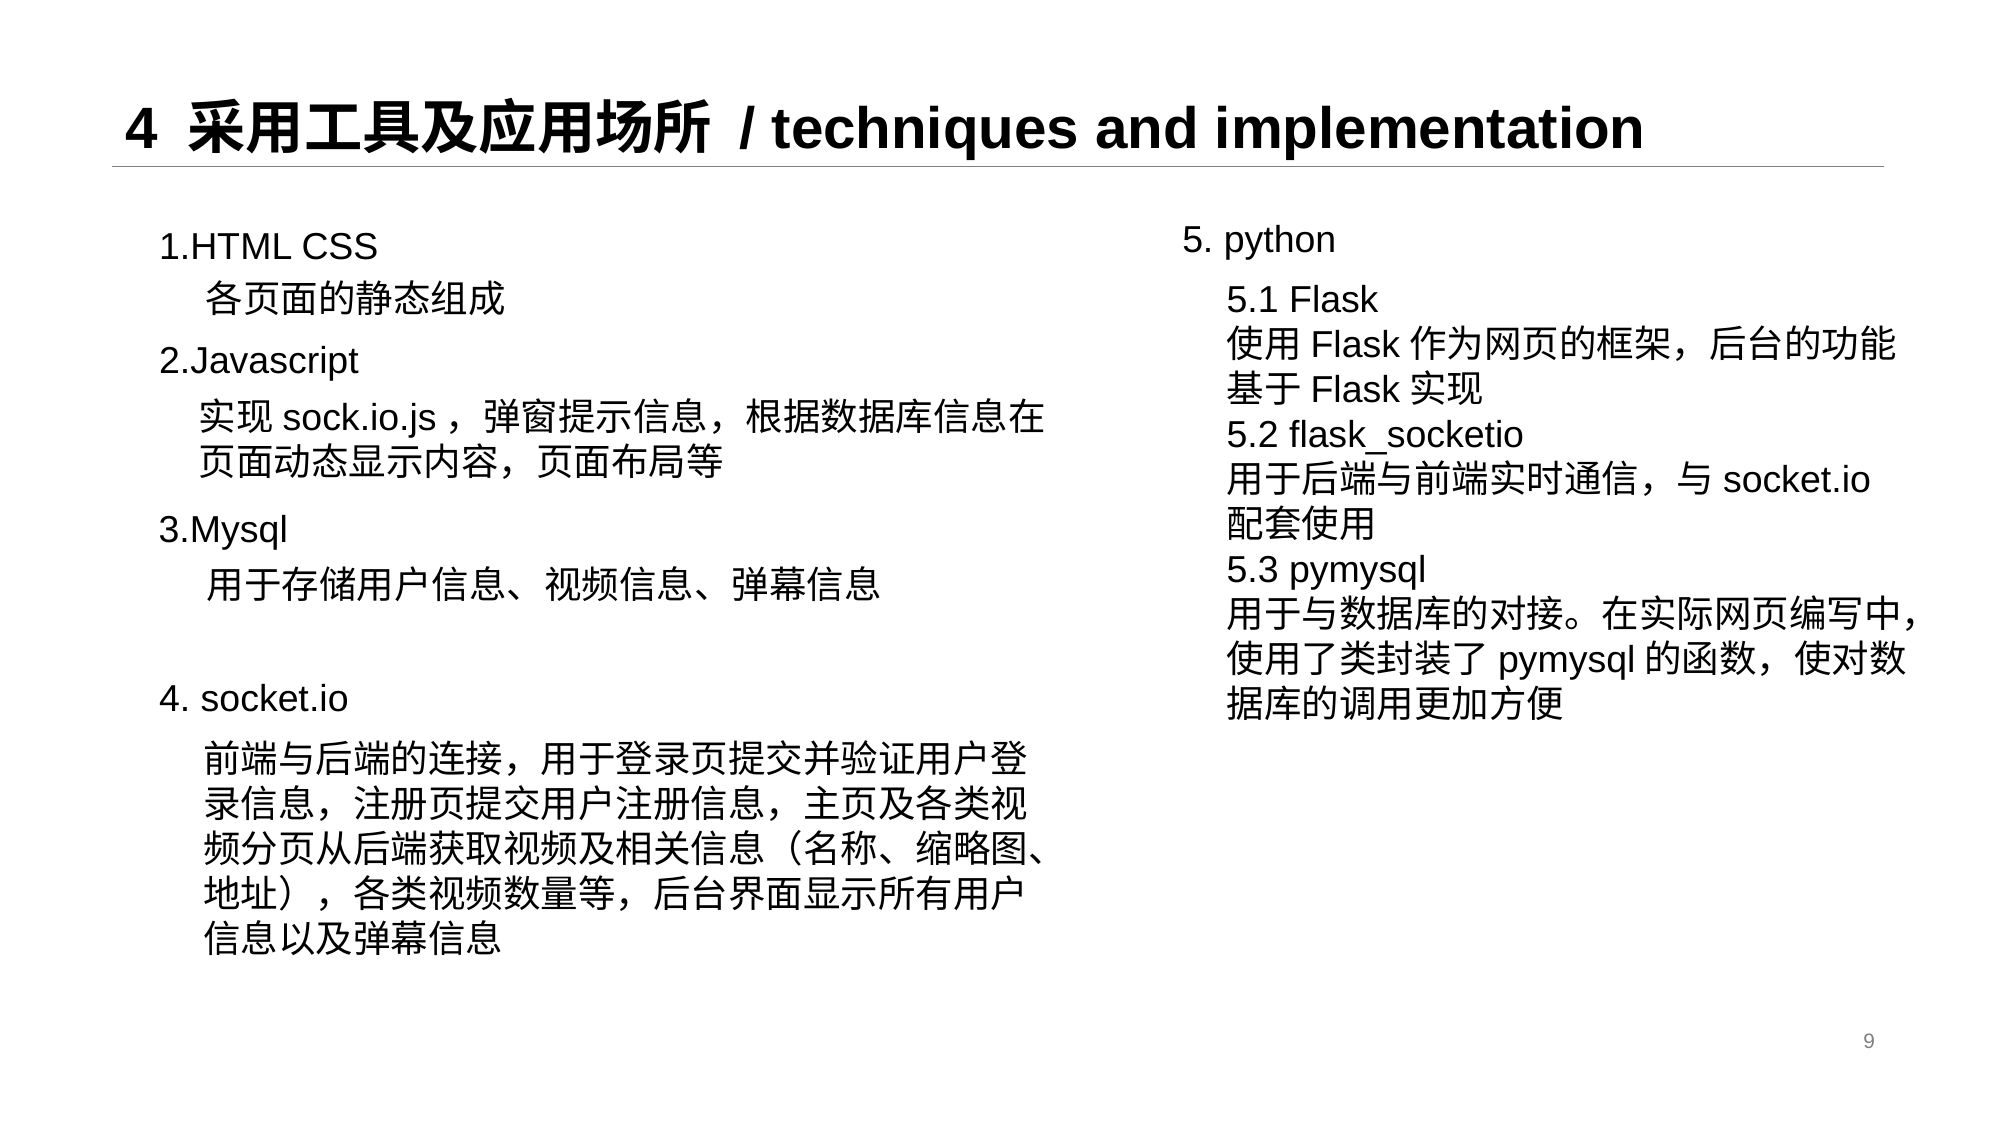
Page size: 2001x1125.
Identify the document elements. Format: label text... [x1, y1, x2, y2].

text_box 3.Mysql [144, 497, 303, 558]
text_box 4. socket.io [144, 666, 364, 727]
text_box 实现sock.io.js，弹窗提示信息，根据数据库信息在 页面动态显示内容，页面布局等 [184, 385, 1061, 491]
text_box 1.HTML CSS [144, 214, 394, 275]
text_box 各页面的静态组成 [191, 267, 530, 328]
text_box 5.1 Flask 使用Flask作为网页的框架，后台的功能基于Flask实现 5.2 flask_socketio 用于后端与前端实时通信，与socket.io配套使用 5.3 pymysql 用于与数据库的对接。在实际网页编写中，使用了类封装了pymysql的函数，使对数据库的调用更加方便 [1211, 267, 1929, 733]
text_box 5. python [1167, 207, 1352, 267]
slide_number 9 [1412, 1022, 1890, 1057]
text_box 2.Javascript [144, 328, 374, 388]
text_box 前端与后端的连接，用于登录页提交并验证用户登录信息，注册页提交用户注册信息，主页及各类视频分页从后端获取视频及相关信息（名称、缩略图、地址），各类视频数量等，后台界面显示所有用户信息以及弹幕信息 [188, 727, 1067, 1012]
title 4 采用工具及应用场所 / techniques and implementation [109, 0, 1890, 169]
text_box 用于存储用户信息、视频信息、弹幕信息 [191, 553, 897, 614]
